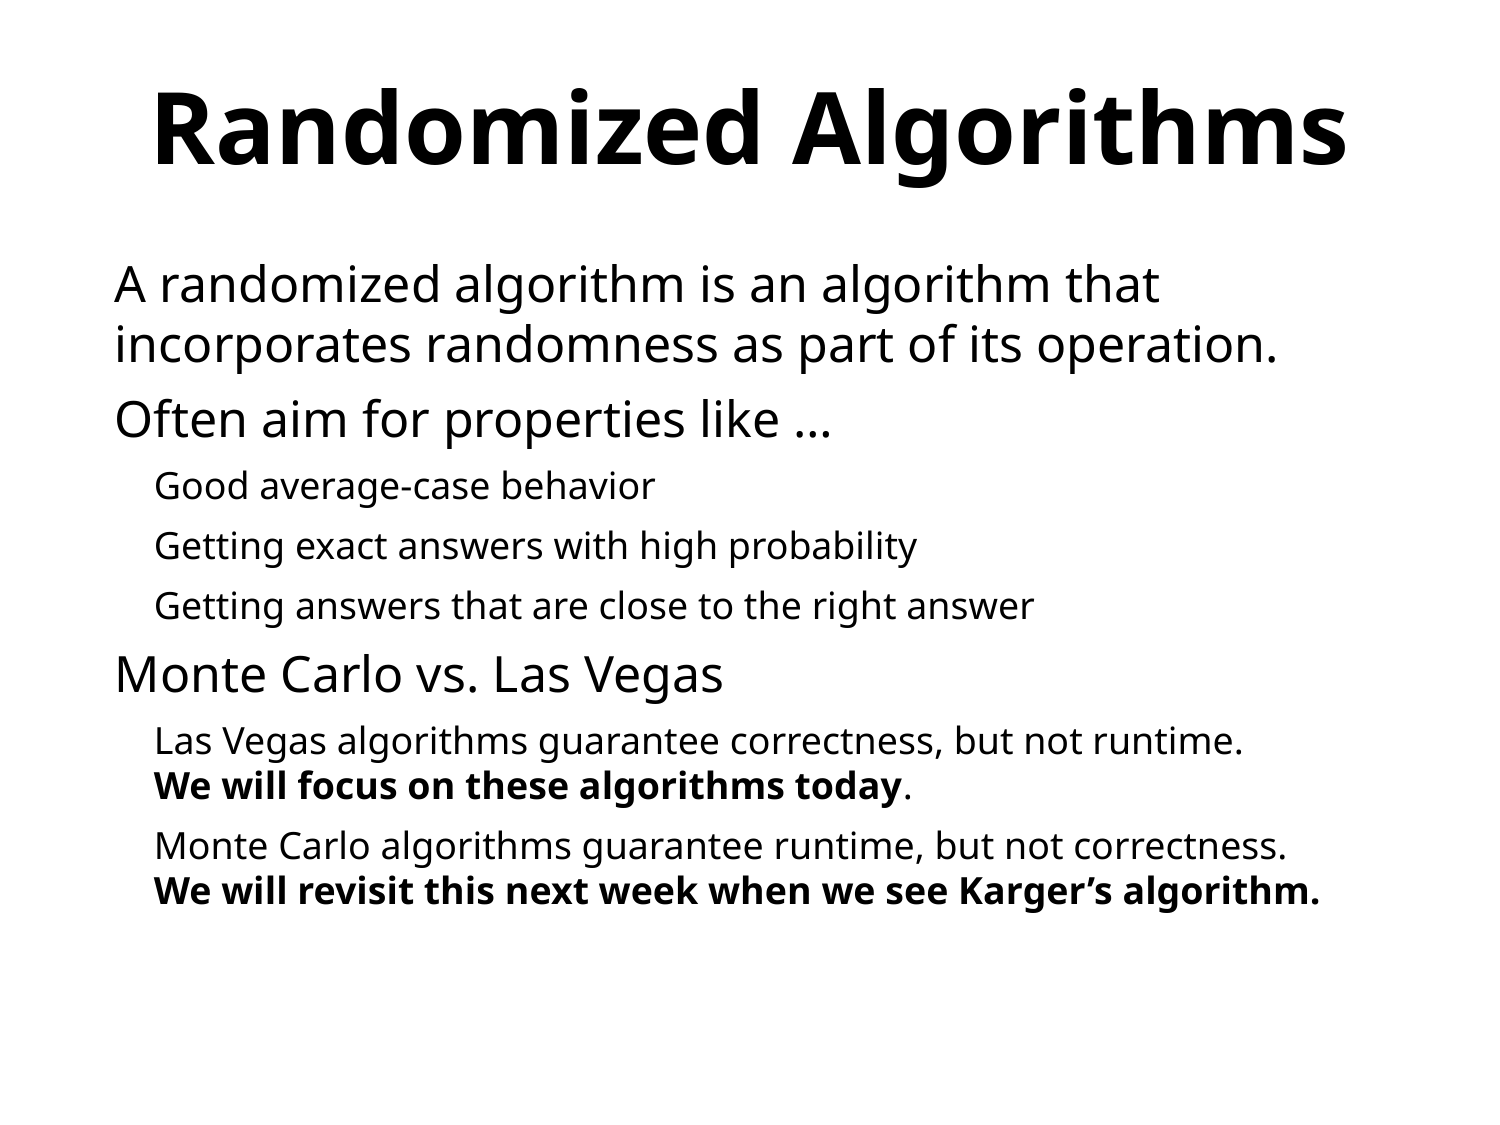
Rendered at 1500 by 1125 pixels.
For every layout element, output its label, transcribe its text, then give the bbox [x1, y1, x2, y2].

subtitle Randomized Algorithms [0, 50, 1500, 237]
subtitle A randomized algorithm is an algorithm that incorporates randomness as part of its operation. Often aim for properties like … Good average-case behavior Getting exact answers with high probability Getting answers that are close to the right answer Monte Carlo vs. Las Vegas Las Vegas algorithms guarantee correctness, but not runtime. We will focus on these algorithms today. Monte Carlo algorithms guarantee runtime, but not correctness. We will revisit this next week when we see Karger’s algorithm. [99, 237, 1400, 1125]
